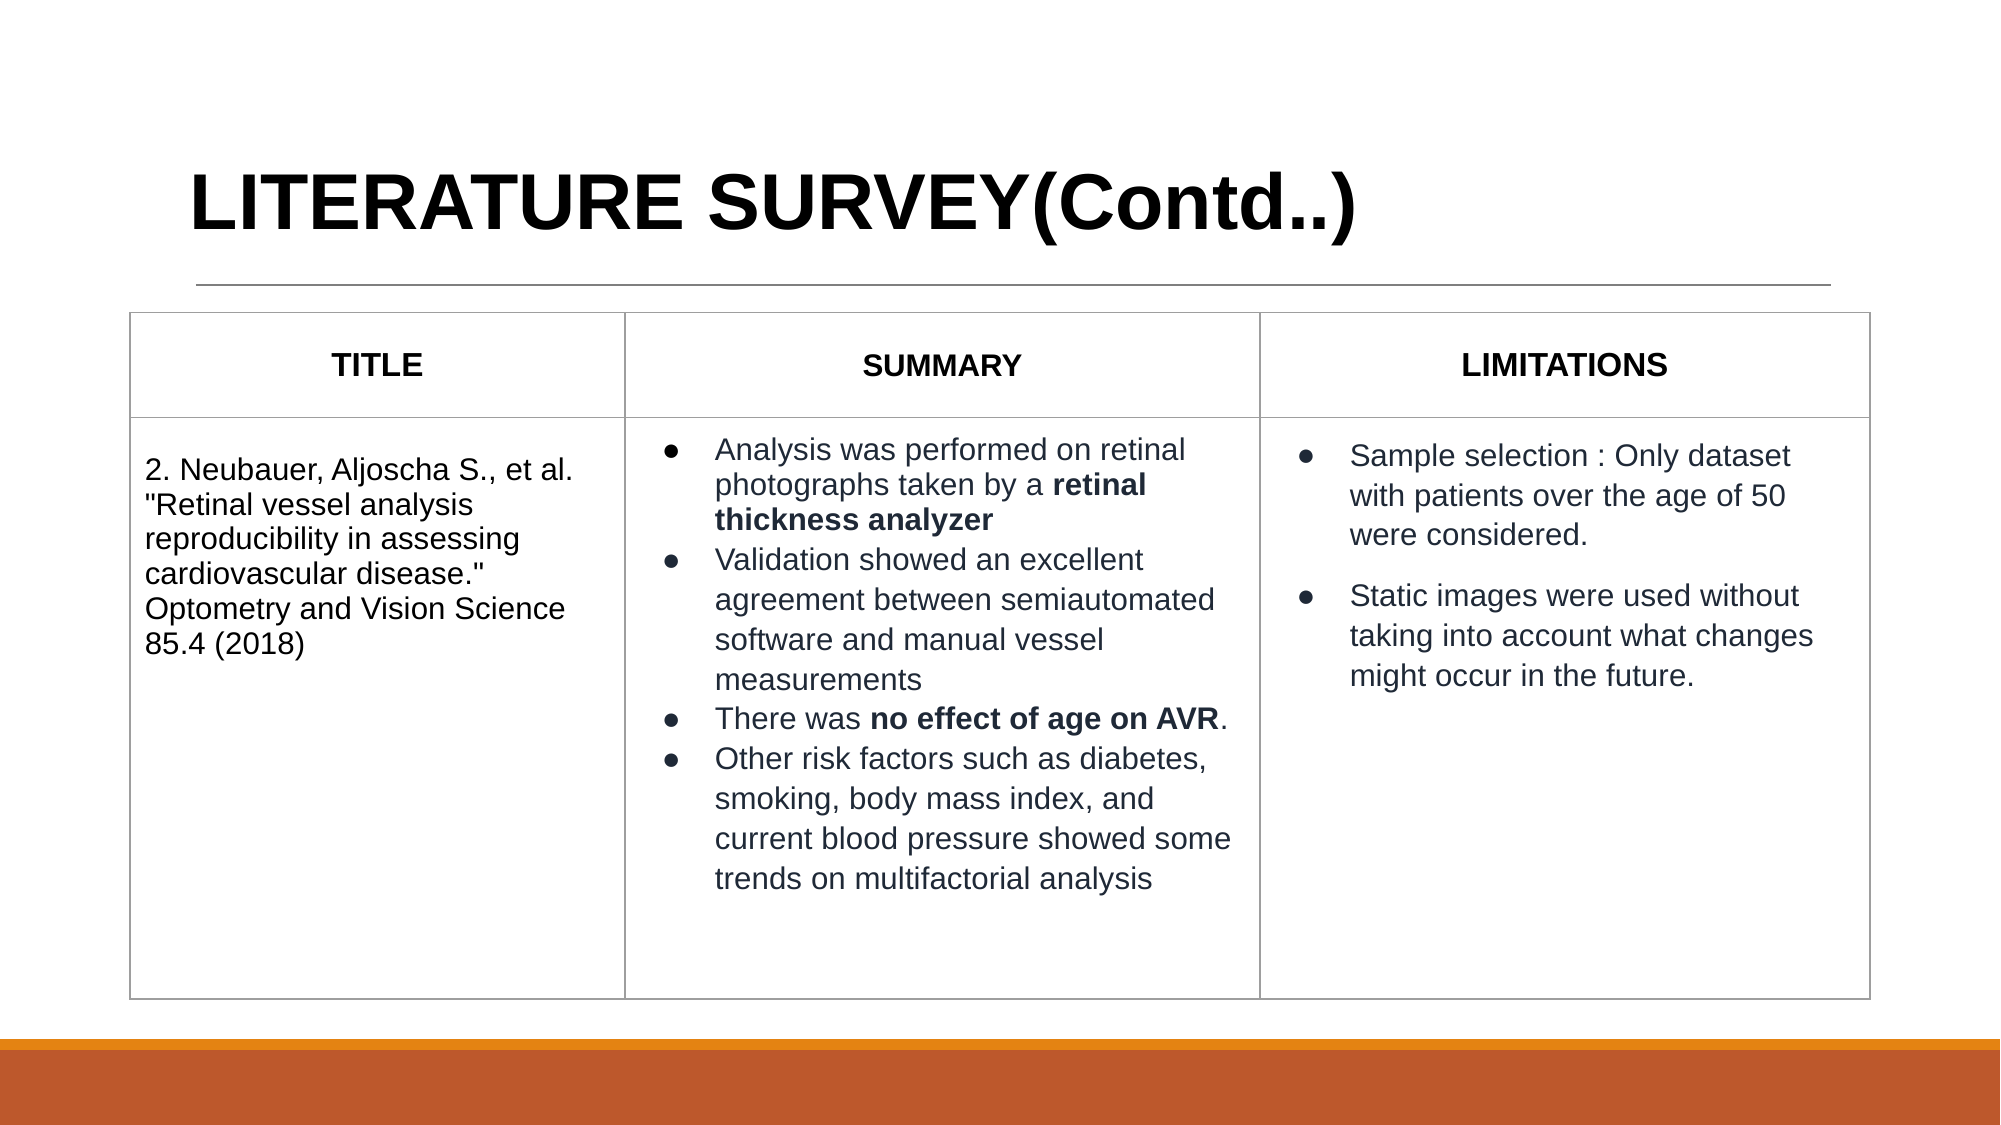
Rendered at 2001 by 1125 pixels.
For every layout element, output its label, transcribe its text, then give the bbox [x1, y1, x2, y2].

table_cell Sample selection : Only dataset with patients over the age of 50 were considered. Static images were used without taking into account what changes might occur in the future. [1261, 418, 1869, 998]
table_header LIMITATIONS [1261, 313, 1869, 417]
title LITERATURE SURVEY(Contd..) [174, 97, 1825, 254]
table_header SUMMARY [626, 313, 1259, 417]
table_cell 2. Neubauer, Aljoscha S., et al. "Retinal vessel analysis reproducibility in assessing cardiovascular disease." Optometry and Vision Science 85.4 (2018) [131, 418, 624, 998]
table_cell Analysis was performed on retinal photographs taken by a retinal thickness analyzer Validation showed an excellent agreement between semiautomated software and manual vessel measurements There was no effect of age on AVR. Other risk factors such as diabetes, smoking, body mass index, and current blood pressure showed some trends on multifactorial analysis [626, 418, 1259, 998]
table_header TITLE [131, 313, 624, 417]
